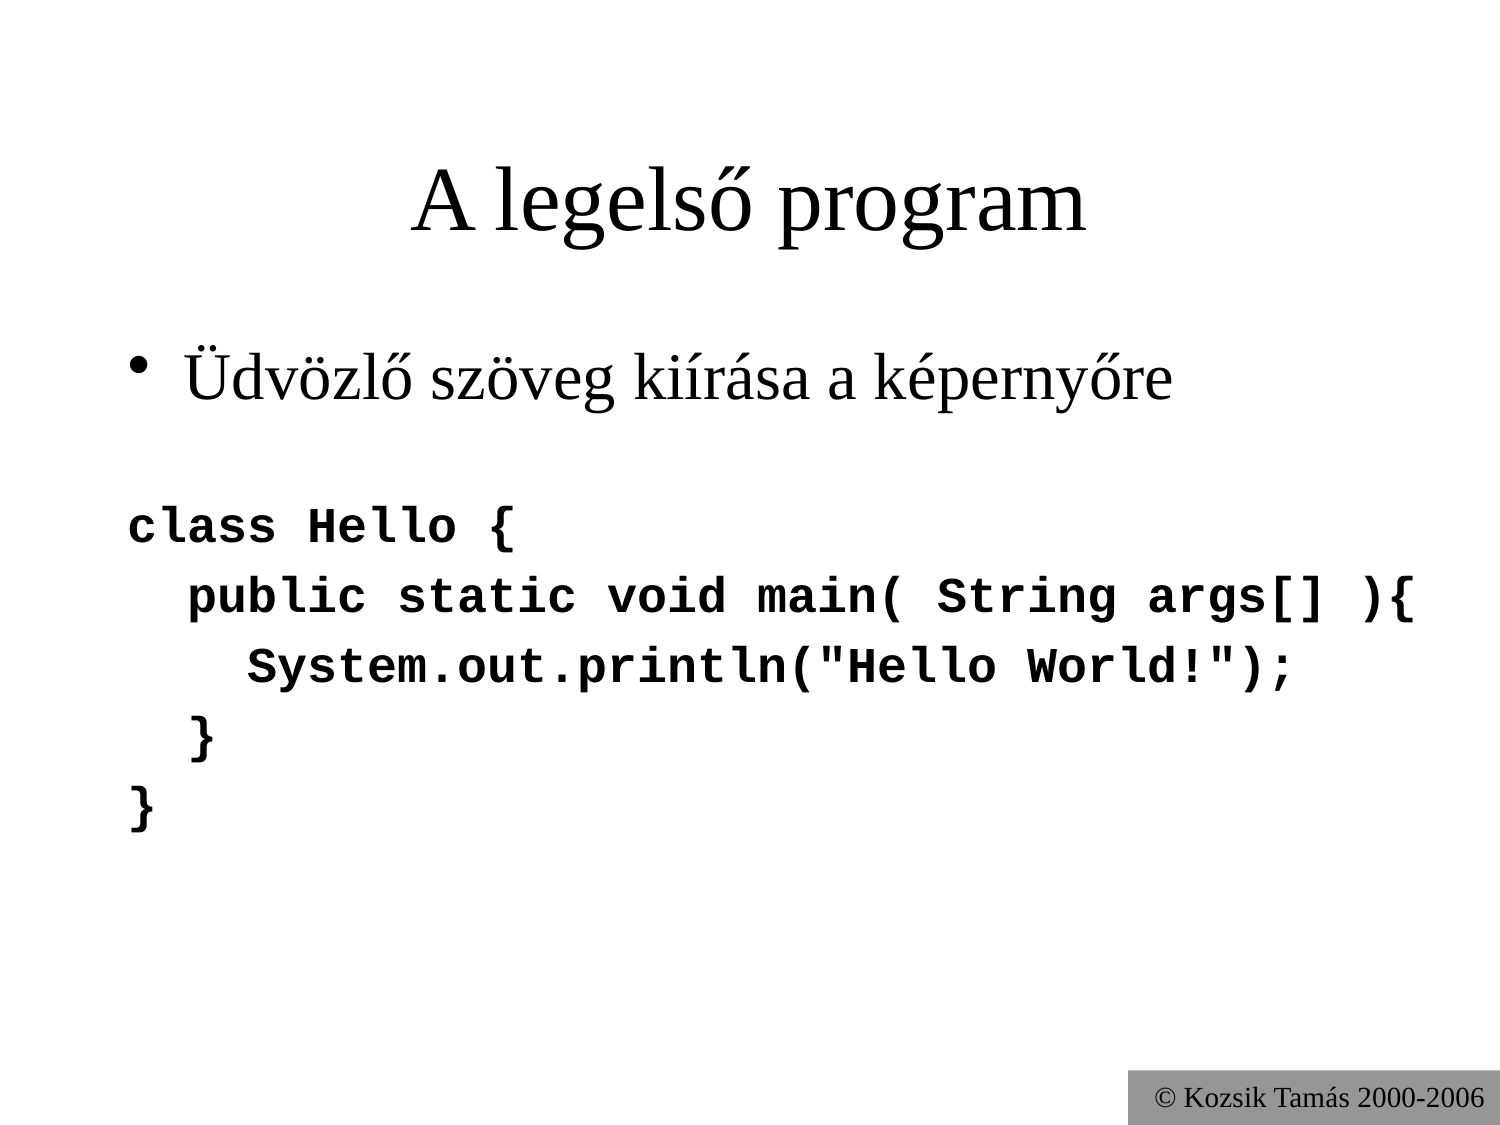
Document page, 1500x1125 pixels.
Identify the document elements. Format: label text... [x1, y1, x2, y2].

list Üdvözlő szöveg kiírása a képernyőre class Hello { public static void main( String args[] ){ System.out.println("Hello World!"); } } [112, 324, 1438, 1000]
footer © Kozsik Tamás 2000-2006 [1128, 1070, 1500, 1125]
title A legelső program [112, 99, 1388, 288]
